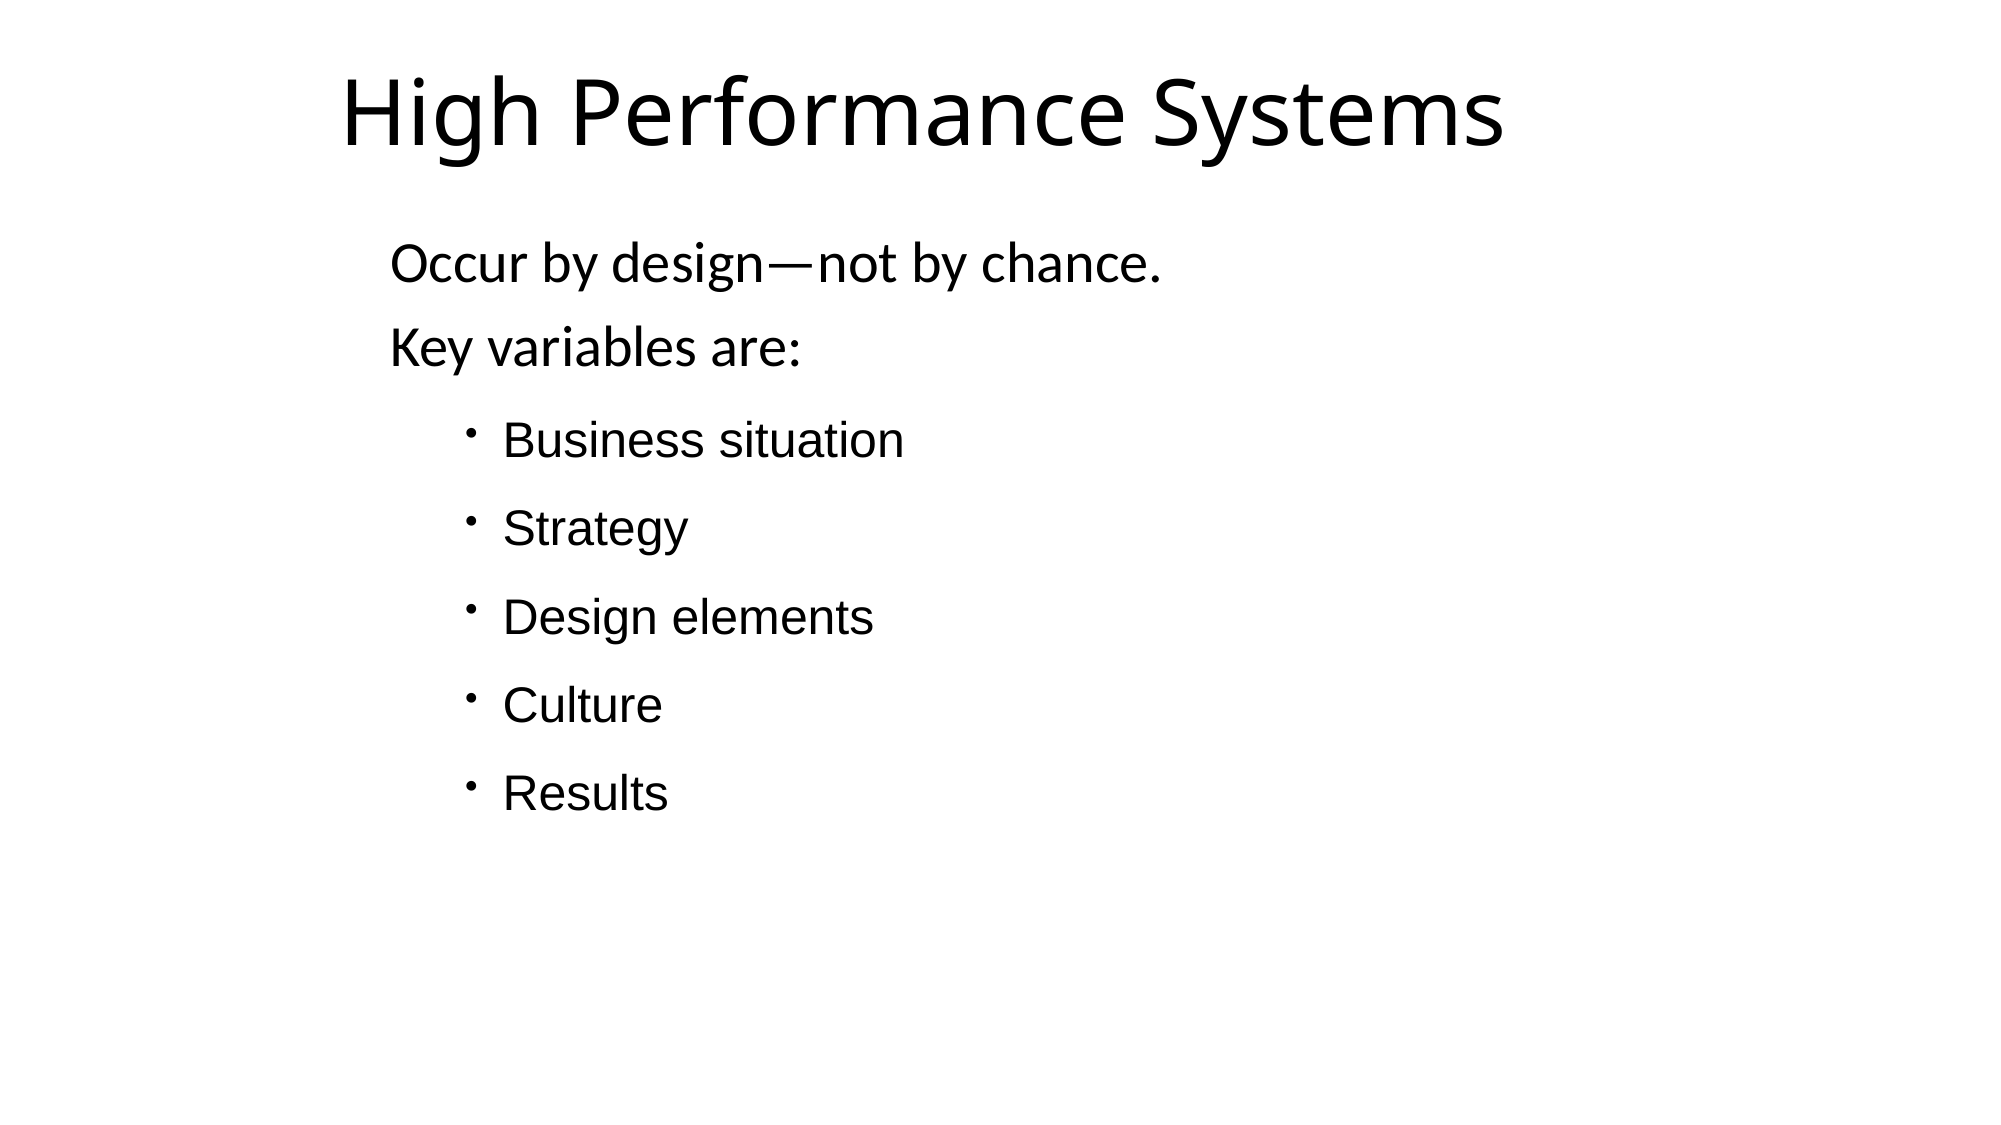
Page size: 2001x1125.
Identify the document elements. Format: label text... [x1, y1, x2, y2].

list Occur by design—not by chance. Key variables are: Business situation Strategy Design elements Culture Results [375, 224, 1650, 838]
title High Performance Systems [324, 45, 1675, 188]
text_box [375, 500, 1450, 676]
